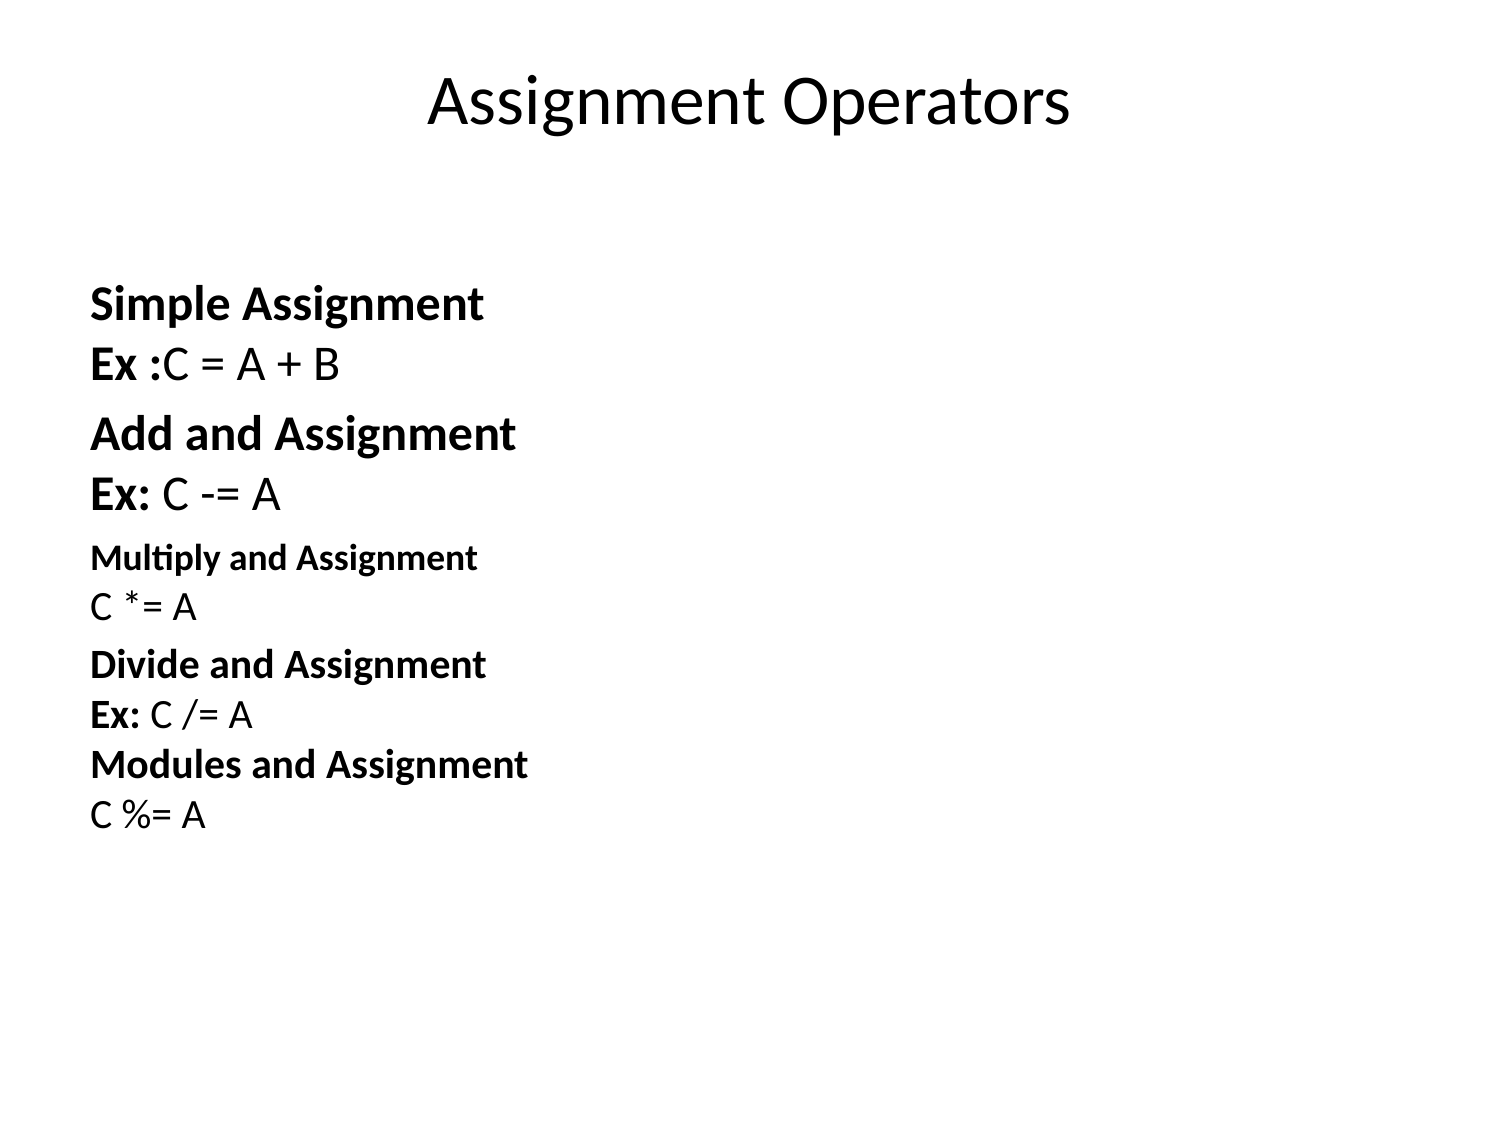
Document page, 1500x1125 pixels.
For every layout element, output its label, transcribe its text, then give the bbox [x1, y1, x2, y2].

list Simple Assignment Ex :C = A + B Add and Assignment Ex: C -= A Multiply and Assignment C *= A Divide and Assignment Ex: C /= A Modules and Assignment C %= A [75, 262, 1425, 1005]
title Assignment Operators [75, 45, 1425, 233]
